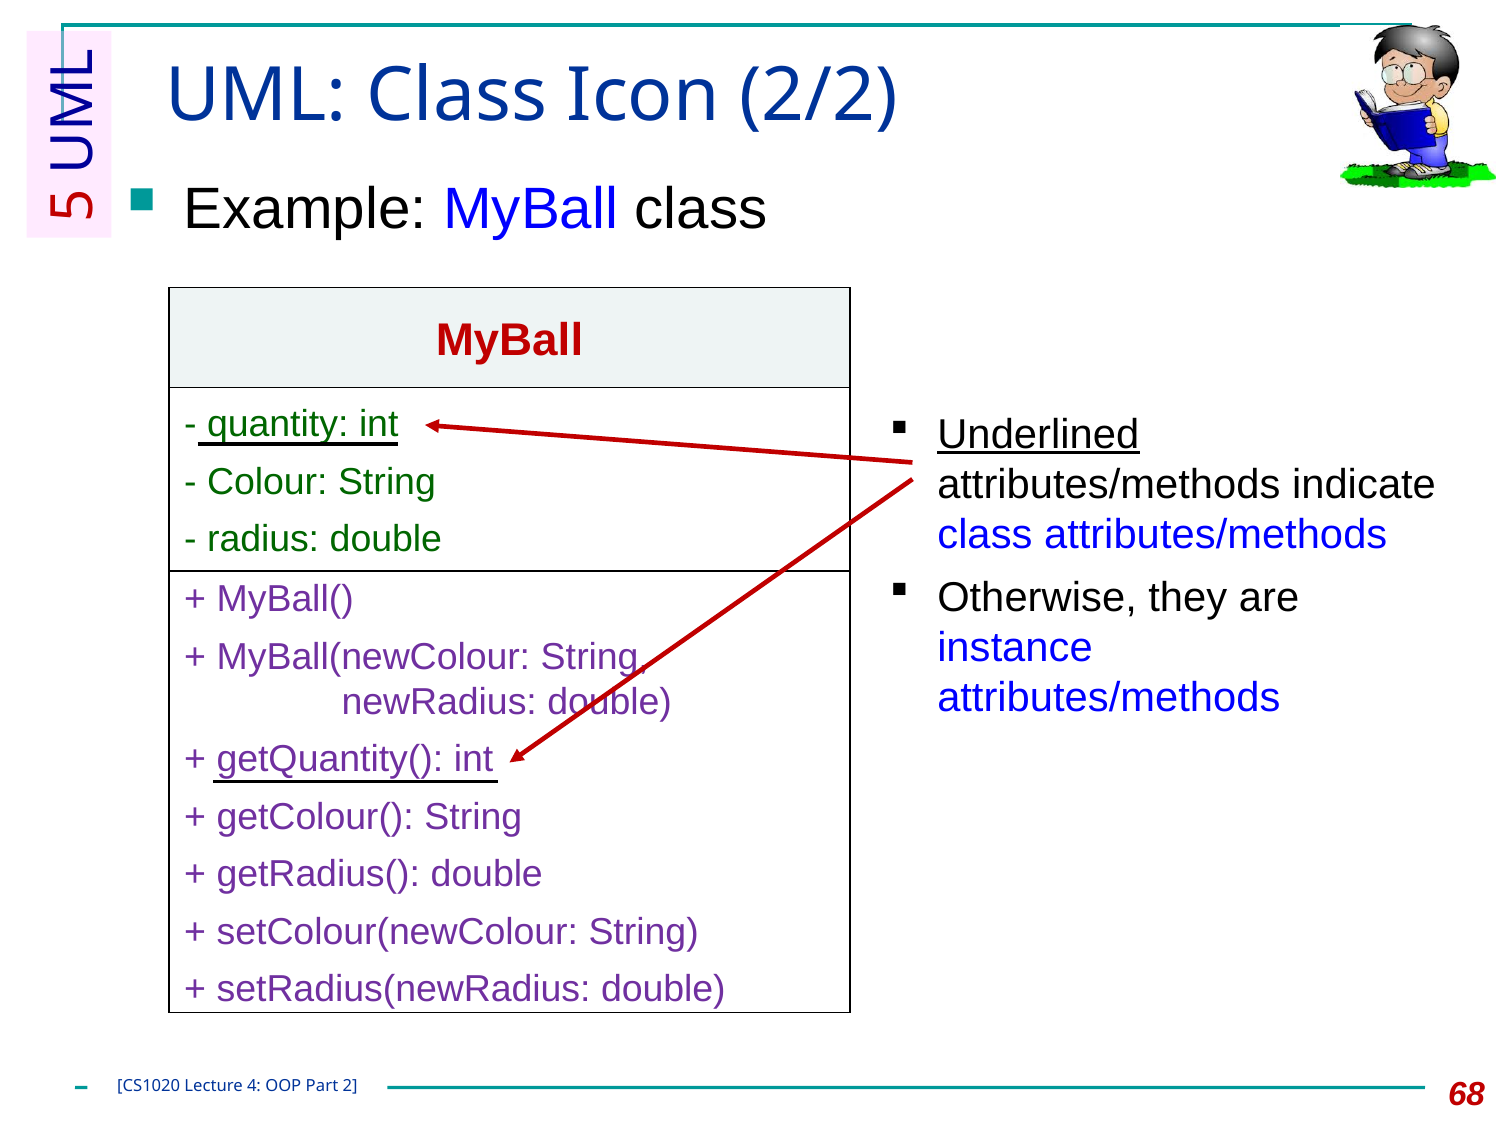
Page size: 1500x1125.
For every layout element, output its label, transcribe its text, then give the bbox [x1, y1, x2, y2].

picture [1340, 25, 1496, 188]
text_box Underlined attributes/methods indicate class attributes/methods Otherwise, they are instance attributes/methods [874, 399, 1463, 728]
text_box 5 UML [26, 30, 112, 238]
text_box [CS1020 Lecture 4: OOP Part 2] [87, 1074, 388, 1100]
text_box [168, 287, 851, 1013]
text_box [424, 424, 913, 763]
slide_number 68 [1400, 1065, 1500, 1125]
title UML: Class Icon (2/2) [149, 37, 1335, 168]
list Example: MyBall class [112, 162, 988, 269]
